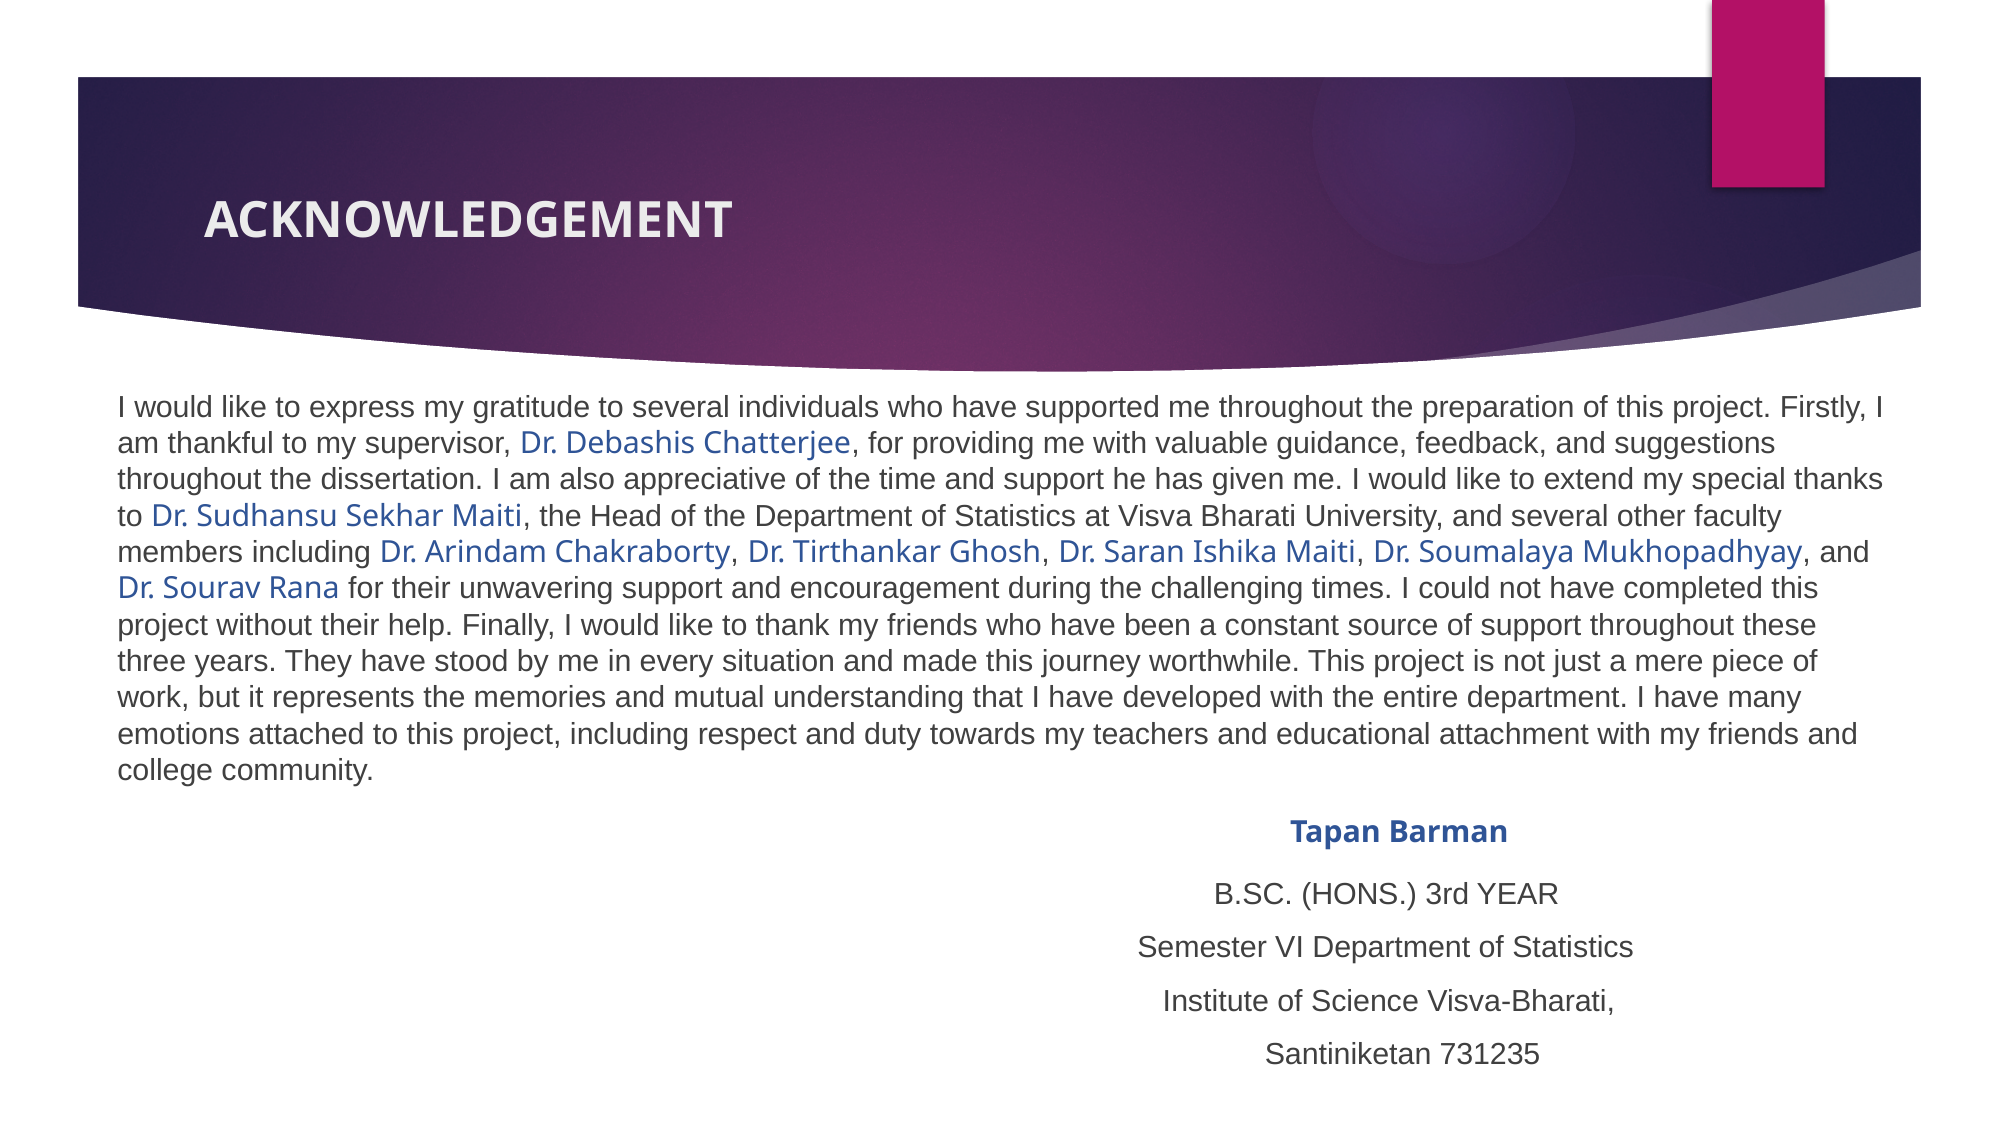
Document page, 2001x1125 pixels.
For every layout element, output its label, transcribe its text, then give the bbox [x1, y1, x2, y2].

list I would like to express my gratitude to several individuals who have supported me throughout the preparation of this project. Firstly, I am thankful to my supervisor, Dr. Debashis Chatterjee, for providing me with valuable guidance, feedback, and suggestions throughout the dissertation. I am also appreciative of the time and support he has given me. I would like to extend my special thanks to Dr. Sudhansu Sekhar Maiti, the Head of the Department of Statistics at Visva Bharati University, and several other faculty members including Dr. Arindam Chakraborty, Dr. Tirthankar Ghosh, Dr. Saran Ishika Maiti, Dr. Soumalaya Mukhopadhyay, and Dr. Sourav Rana for their unwavering support and encouragement during the challenging times. I could not have completed this project without their help. Finally, I would like to thank my friends who have been a constant source of support throughout these three years. They have stood by me in every situation and made this journey worthwhile. This project is not just a mere piece of work, but it represents the memories and mutual understanding that I have developed with the entire department. I have many emotions attached to this project, including respect and duty towards my teachers and educational attachment with my friends and college community. Tapan Barman B.SC. (HONS.) 3rd YEAR Semester VI Department of Statistics Institute of Science Visva-Bharati, Santiniketan 731235 [102, 379, 1906, 1087]
title ACKNOWLEDGEMENT [189, 159, 1627, 276]
